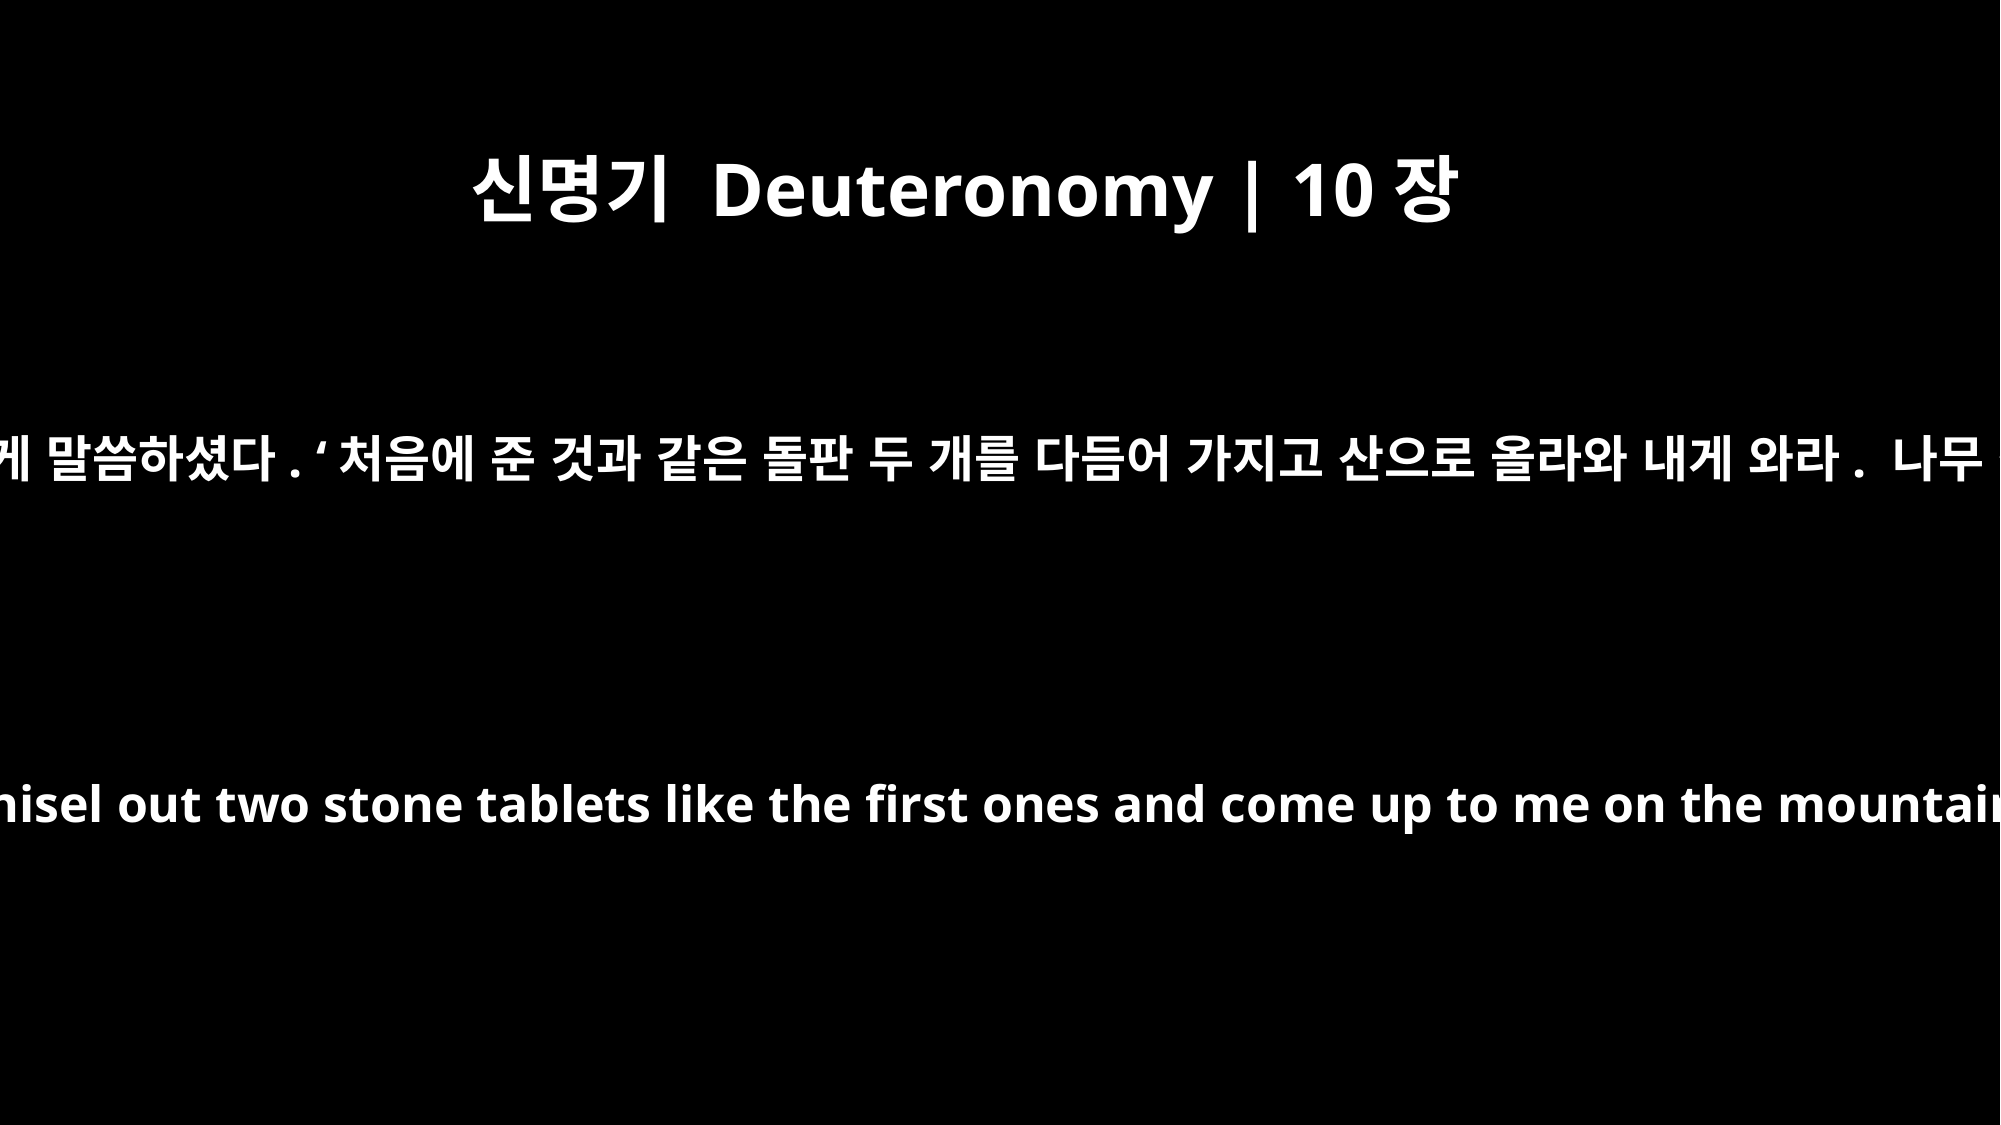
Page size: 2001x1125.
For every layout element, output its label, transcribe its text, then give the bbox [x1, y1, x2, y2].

text_box ﻿1 “그때 여호와께서 내게 말씀하셨다. ‘처음에 준 것과 같은 돌판 두 개를 다듬어 가지고 산으로 올라와 내게 와라. 나무 상자도 만들어라. [0, 359, 2000, 495]
text_box 신명기 Deuteronomy | 10장 [456, 136, 1476, 239]
text_box At that time the LORD said to me, "Chisel out two stone tablets like the first ones and come up to me on the mountain. Also make a wooden chest. [0, 764, 2000, 840]
